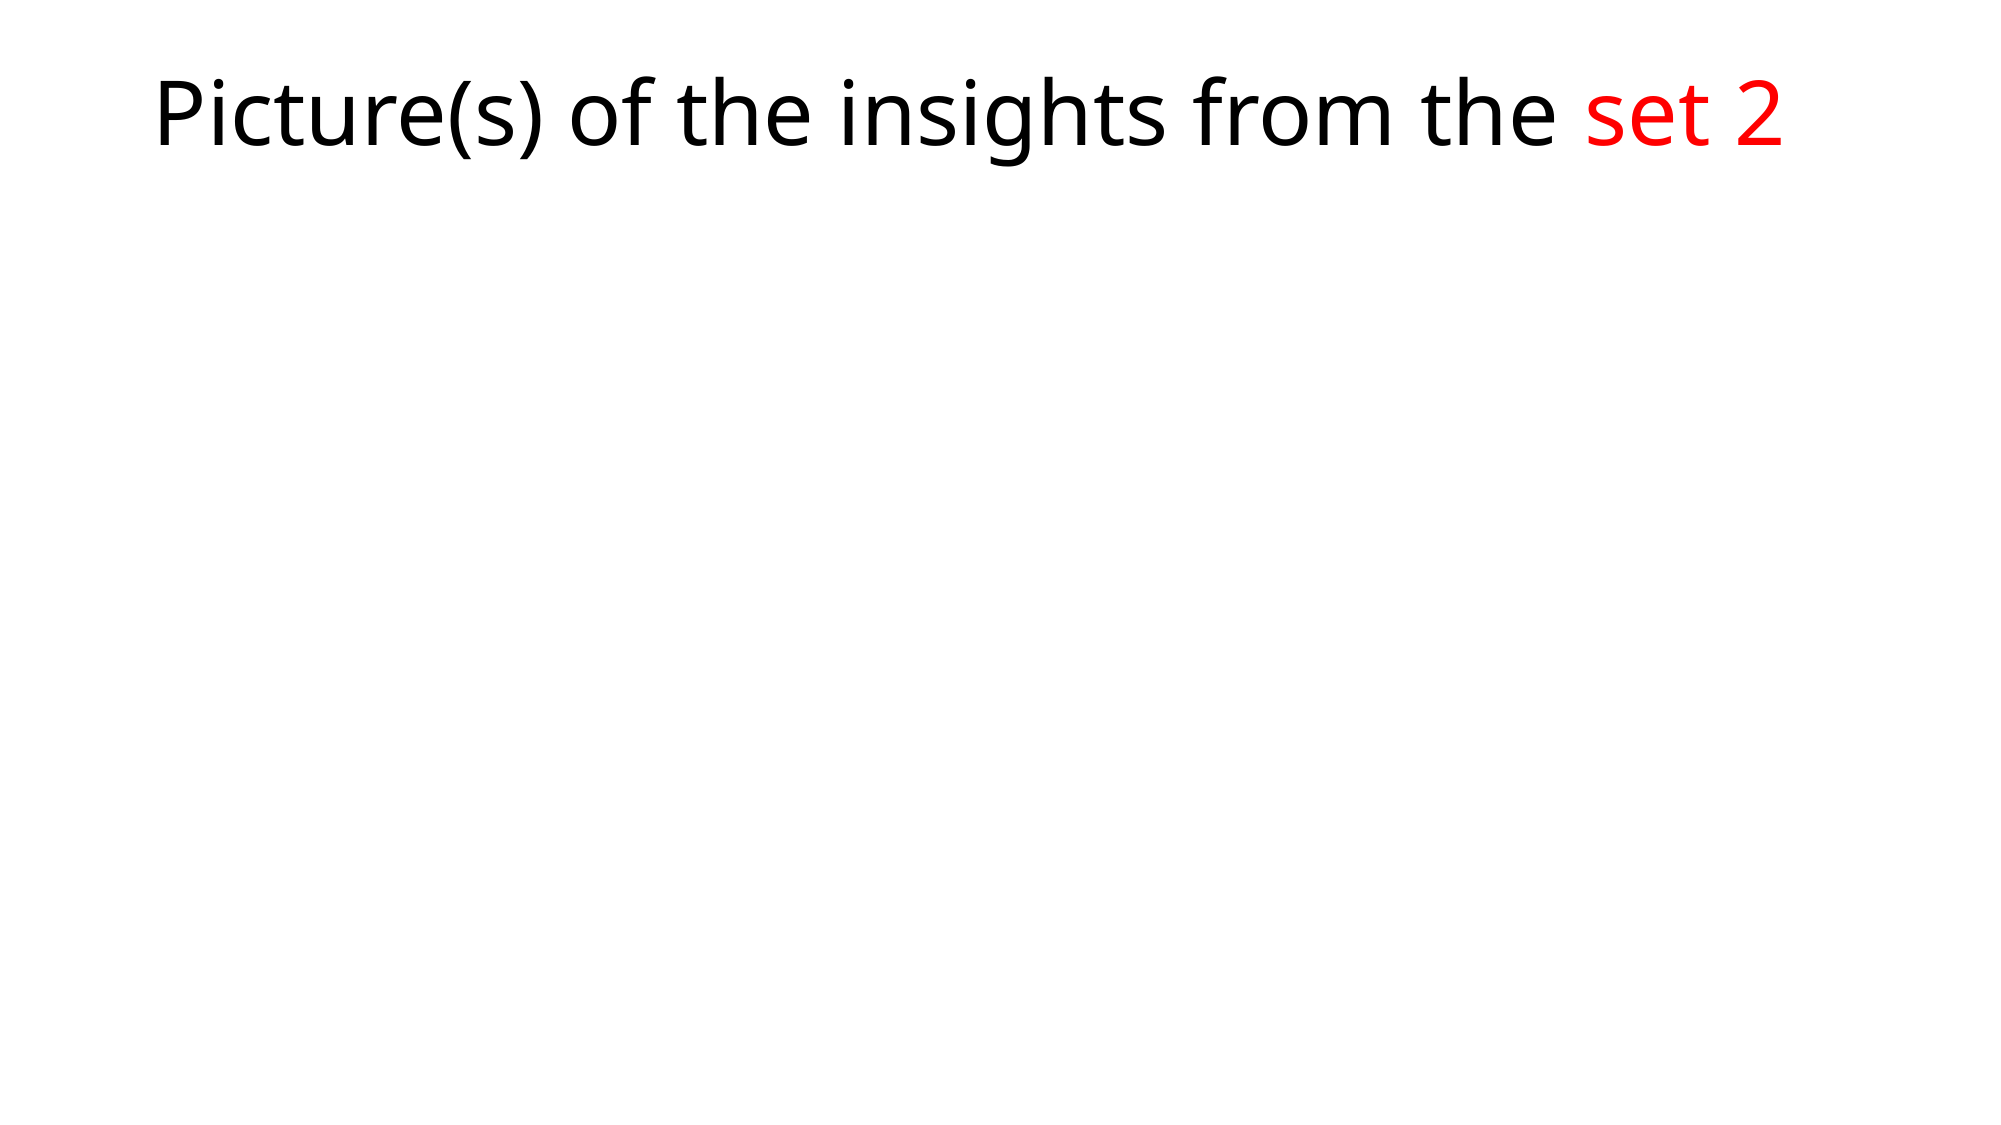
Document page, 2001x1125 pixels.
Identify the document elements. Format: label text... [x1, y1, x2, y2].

title Picture(s) of the insights from the set 2 [137, 59, 1863, 173]
